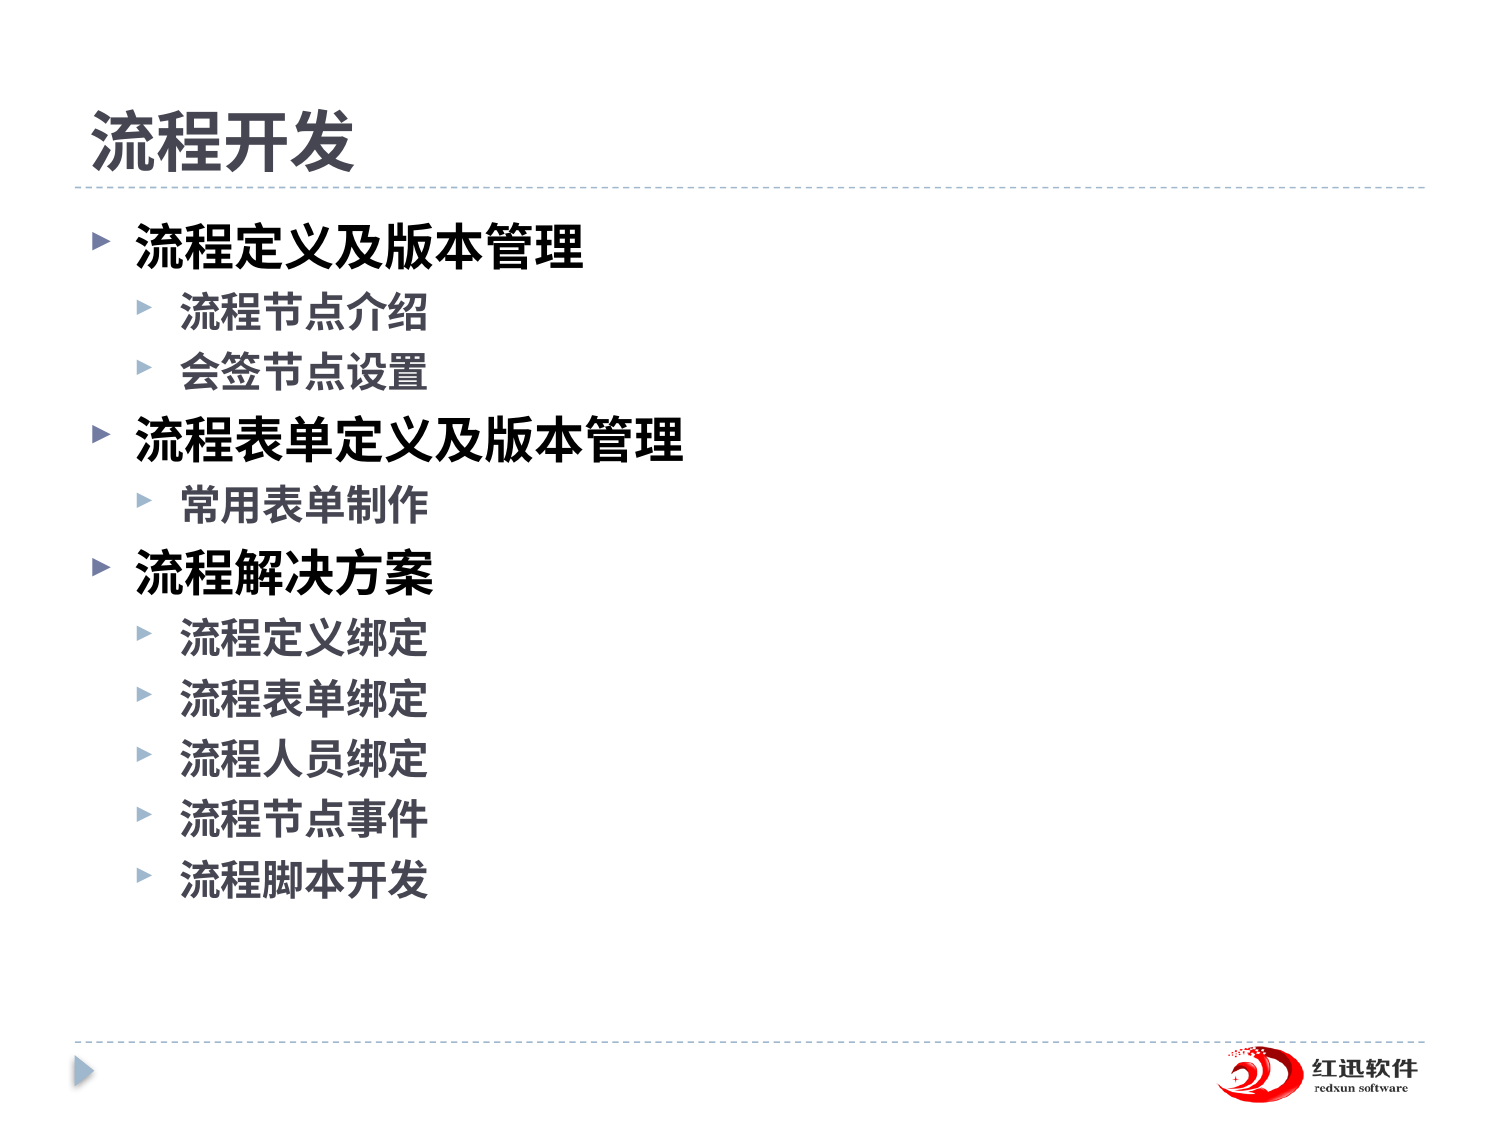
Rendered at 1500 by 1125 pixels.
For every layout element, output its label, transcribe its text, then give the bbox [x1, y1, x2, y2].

title 流程开发 [75, 24, 1425, 188]
picture [1210, 1041, 1424, 1106]
list 流程定义及版本管理 流程节点介绍 会签节点设置 流程表单定义及版本管理 常用表单制作 流程解决方案 流程定义绑定 流程表单绑定 流程人员绑定 流程节点事件 流程脚本开发 [74, 208, 1425, 1019]
